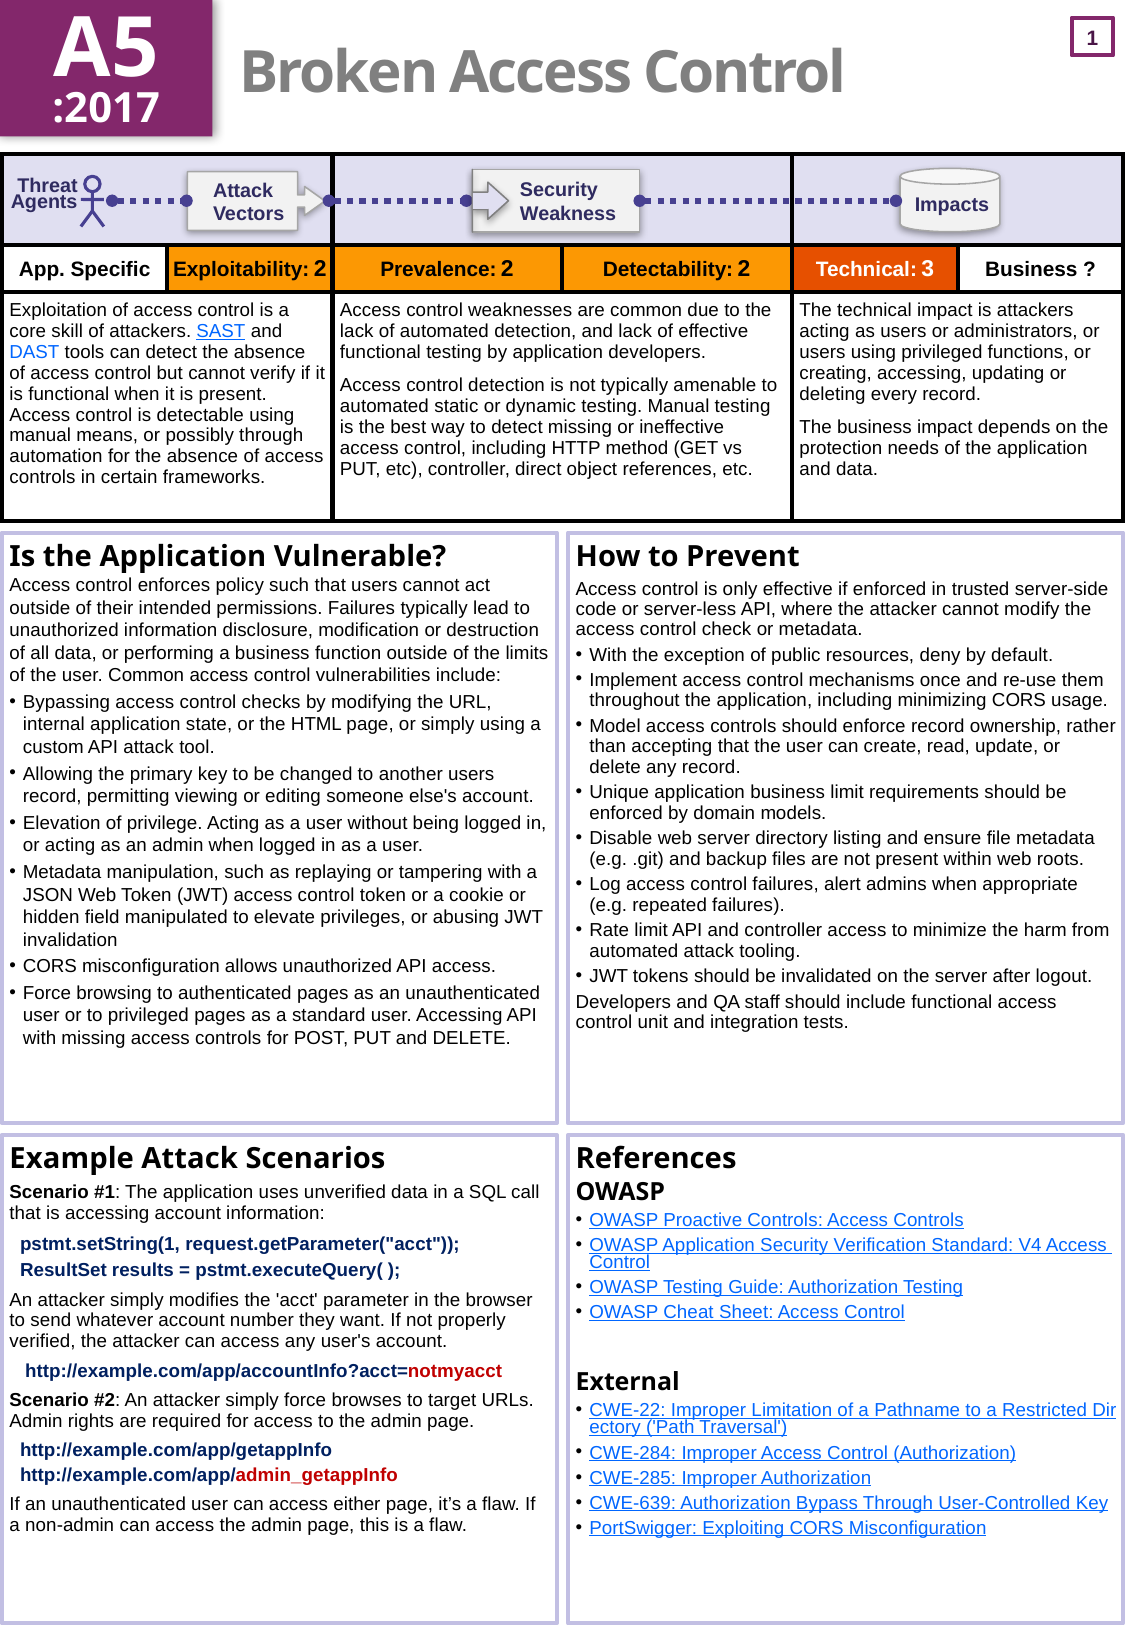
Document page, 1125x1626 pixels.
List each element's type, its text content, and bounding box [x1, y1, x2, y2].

table_header [792, 154, 1123, 243]
table_cell Prevalence: 2 [335, 247, 560, 290]
table_cell The technical impact is attackers acting as users or administrators, or users using privileged functions, or creating, accessing, updating or deleting every record. The business impact depends on the protection needs of the application and data. [792, 294, 1123, 521]
title Broken Access Control [225, 12, 1125, 134]
table_header [332, 154, 792, 243]
table_cell Exploitability: 2 [169, 247, 330, 290]
table_cell Exploitation of access control is a core skill of attackers. SAST and DAST tools can detect the absence of access control but cannot verify if it is functional when it is present. Access control is detectable using manual means, or possibly through automation for the absence of access controls in certain frameworks. [2, 294, 332, 521]
table_cell Access control weaknesses are common due to the lack of automated detection, and lack of effective functional testing by application developers. Access control detection is not typically amenable to automated static or dynamic testing. Manual testing is the best way to detect missing or ineffective access control, including HTTP method (GET vs PUT, etc), controller, direct object references, etc. [332, 294, 792, 521]
table_cell [4, 247, 165, 290]
list A5 :2017 [0, 0, 213, 137]
table_header [2, 154, 332, 243]
text_box Is the Application Vulnerable? Access control enforces policy such that users cannot act outside of their intended permissions. Failures typically lead to unauthorized information disclosure, modification or destruction of all data, or performing a business function outside of the limits of the user. Common access control vulnerabilities include: Bypassing access control checks by modifying the URL, internal application state, or the HTML page, or simply using a custom API attack tool. Allowing the primary key to be changed to another users record, permitting viewing or editing someone else's account. Elevation of privilege. Acting as a user without being logged in, or acting as an admin when logged in as a user. Metadata manipulation, such as replaying or tampering with a JSON Web Token (JWT) access control token or a cookie or hidden field manipulated to elevate privileges, or abusing JWT invalidation CORS misconfiguration allows unauthorized API access. Force browsing to authenticated pages as an unauthenticated user or to privileged pages as a standard user. Accessing API with missing access controls for POST, PUT and DELETE. [0, 531, 559, 1125]
table_cell [960, 247, 1121, 290]
text_box How to Prevent Access control is only effective if enforced in trusted server-side code or server-less API, where the attacker cannot modify the access control check or metadata. With the exception of public resources, deny by default. Implement access control mechanisms once and re-use them throughout the application, including minimizing CORS usage. Model access controls should enforce record ownership, rather than accepting that the user can create, read, update, or delete any record. Unique application business limit requirements should be enforced by domain models. Disable web server directory listing and ensure file metadata (e.g. .git) and backup files are not present within web roots. Log access control failures, alert admins when appropriate (e.g. repeated failures). Rate limit API and controller access to minimize the harm from automated attack tooling. JWT tokens should be invalidated on the server after logout. Developers and QA staff should include functional access control unit and integration tests. [566, 531, 1125, 1125]
text_box References OWASP OWASP Proactive Controls: Access Controls OWASP Application Security Verification Standard: V4 Access Control OWASP Testing Guide: Authorization Testing OWASP Cheat Sheet: Access Control External CWE-22: Improper Limitation of a Pathname to a Restricted Directory ('Path Traversal') CWE-284: Improper Access Control (Authorization) CWE-285: Improper Authorization CWE-639: Authorization Bypass Through User-Controlled Key PortSwigger: Exploiting CORS Misconfiguration [566, 1133, 1125, 1625]
table_cell Detectability: 2 [564, 247, 790, 290]
text_box Example Attack Scenarios Scenario #1: The application uses unverified data in a SQL call that is accessing account information: pstmt.setString(1, request.getParameter("acct")); ResultSet results = pstmt.executeQuery( ); An attacker simply modifies the 'acct' parameter in the browser to send whatever account number they want. If not properly verified, the attacker can access any user's account. http://example.com/app/accountInfo?acct=notmyacct Scenario #2: An attacker simply force browses to target URLs. Admin rights are required for access to the admin page. http://example.com/app/getappInfo http://example.com/app/admin_getappInfo If an unauthenticated user can access either page, it’s a flaw. If a non-admin can access the admin page, this is a flaw. [0, 1133, 559, 1625]
table_cell Technical: 3 [794, 247, 956, 290]
